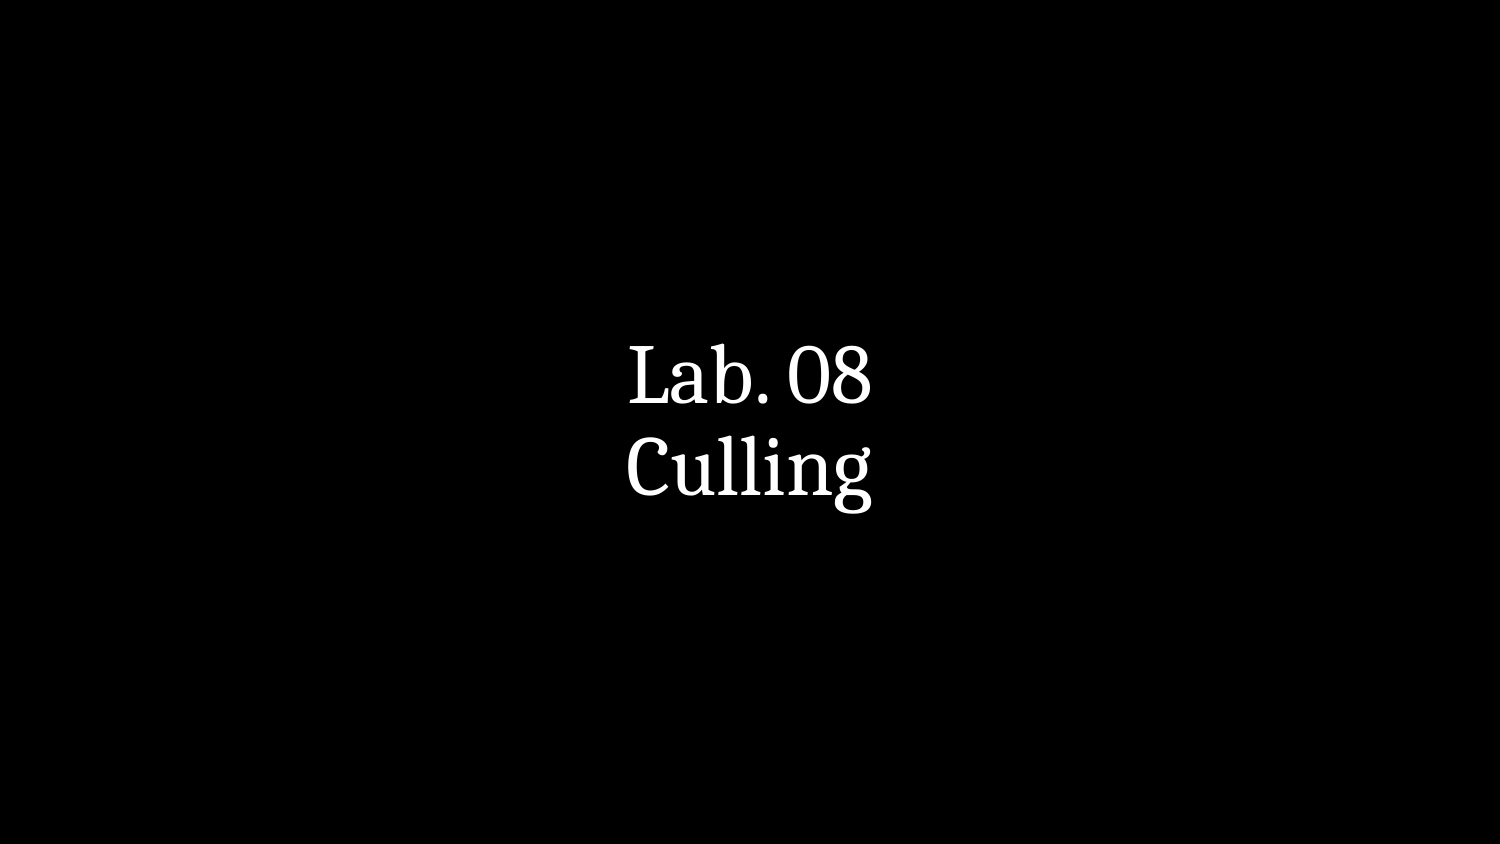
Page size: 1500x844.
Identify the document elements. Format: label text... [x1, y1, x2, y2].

title Lab. 08 Culling [187, 321, 1313, 522]
